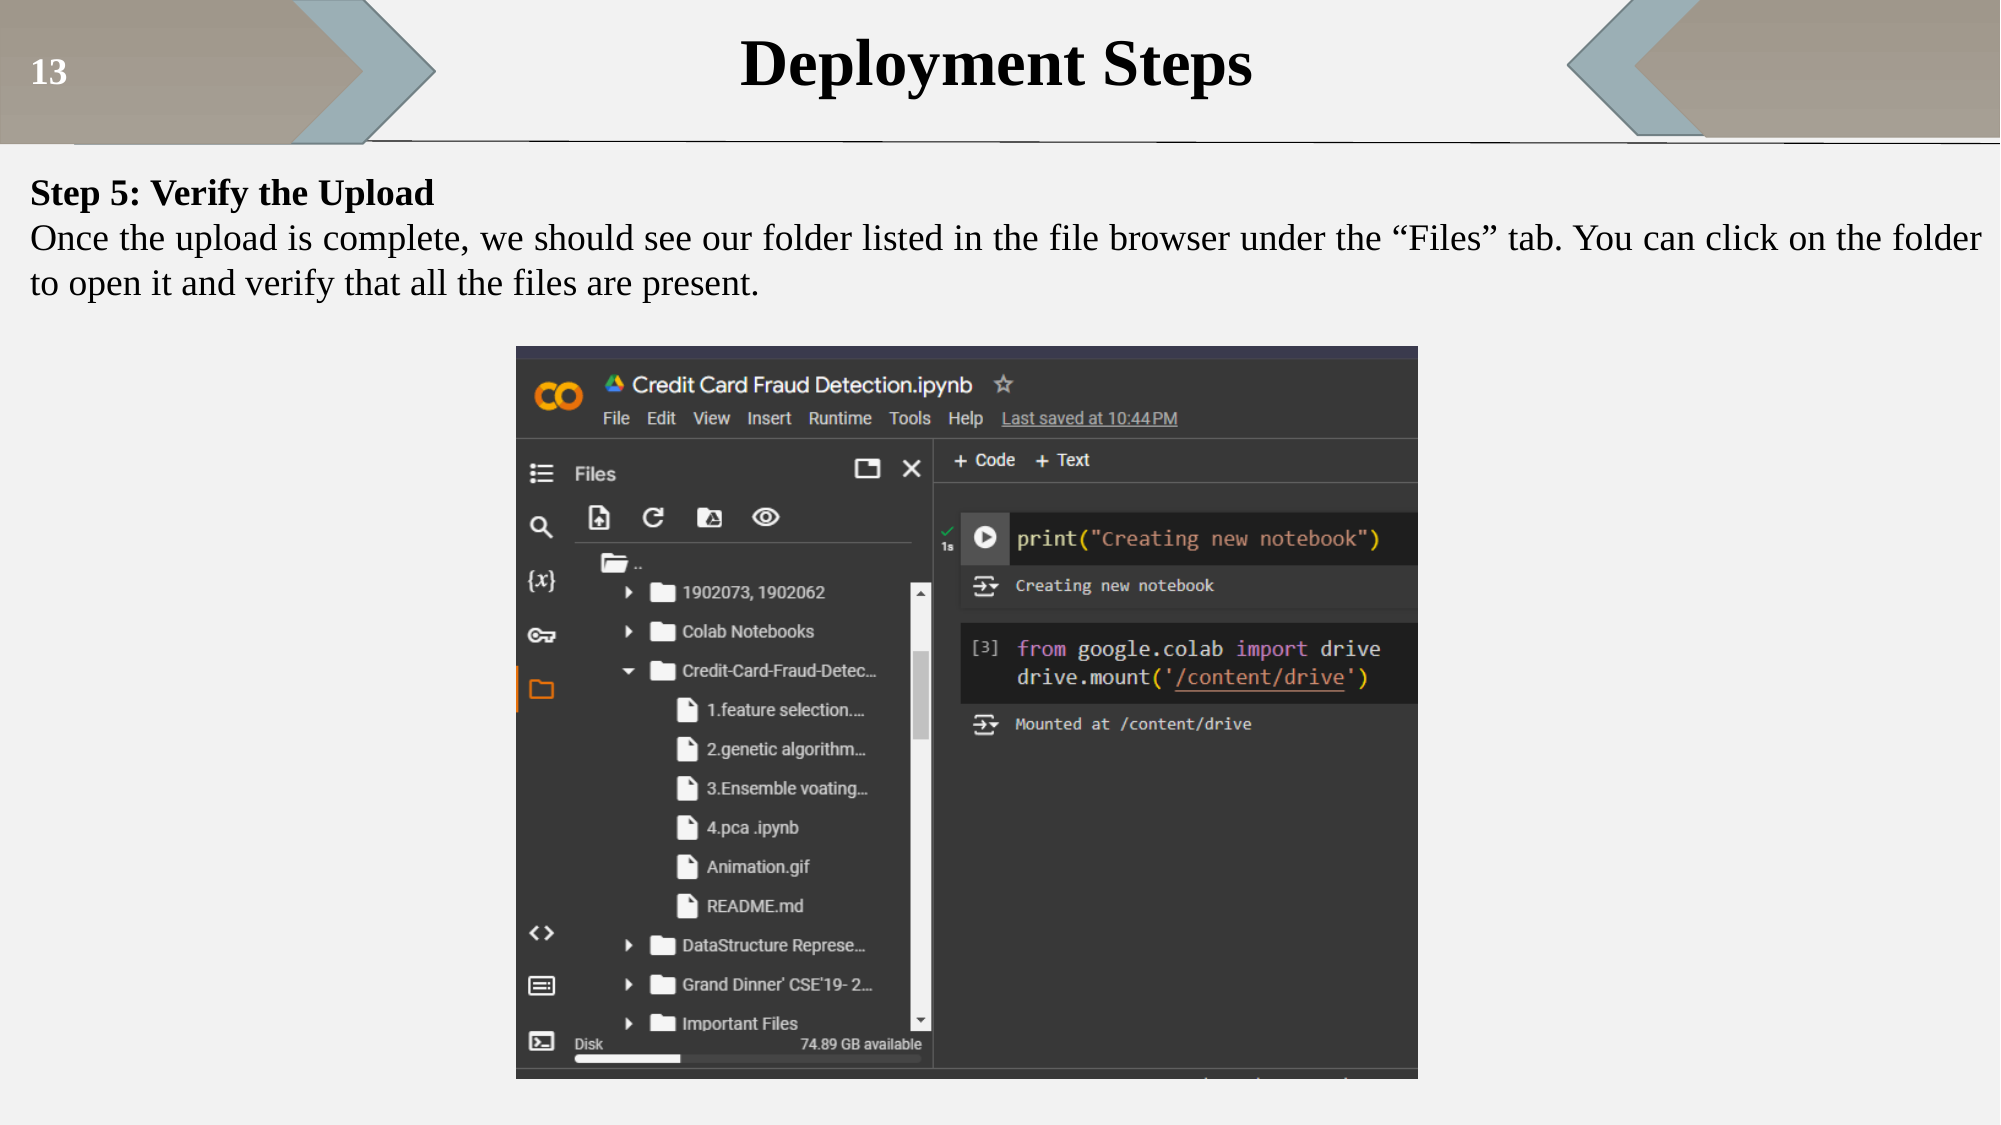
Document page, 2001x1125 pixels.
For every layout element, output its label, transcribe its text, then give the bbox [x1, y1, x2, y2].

picture [516, 346, 1418, 1079]
text_box Step 5: Verify the Upload Once the upload is complete, we should see our folder listed in the file browser under the “Files” tab. You can click on the folder to open it and verify that all the files are present. [15, 160, 2000, 311]
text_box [436, 140, 2000, 144]
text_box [0, 0, 436, 144]
text_box Deployment Steps [436, 11, 1567, 107]
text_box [1567, 0, 2000, 138]
